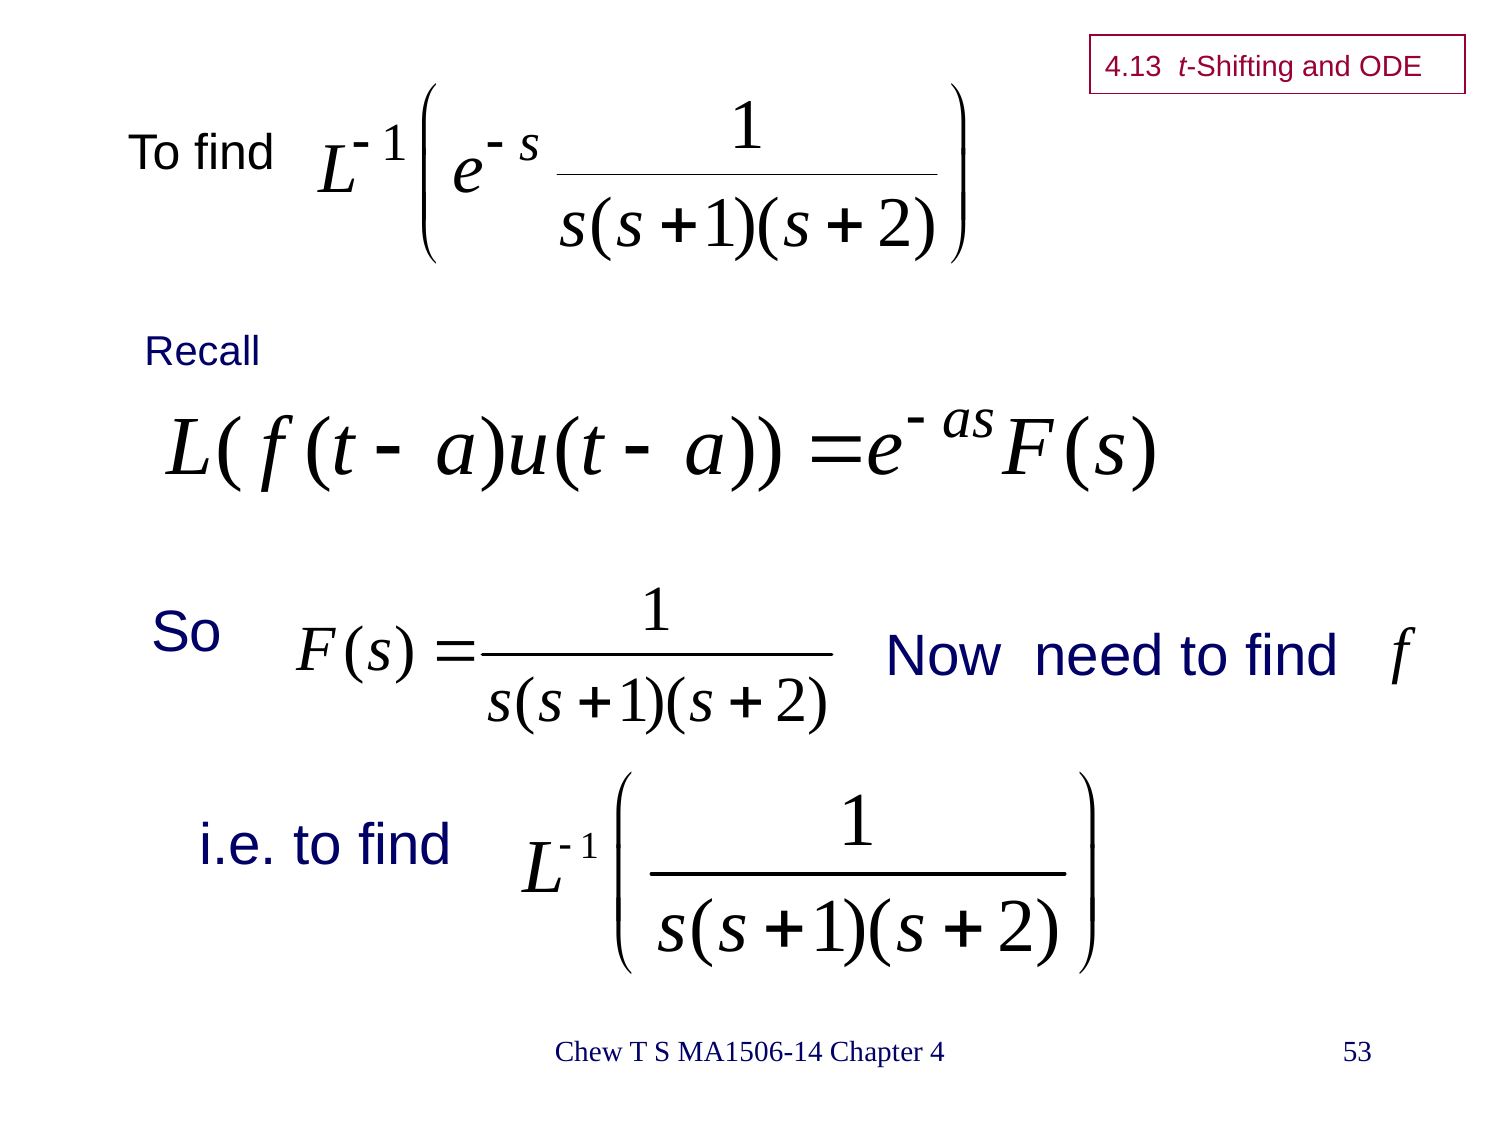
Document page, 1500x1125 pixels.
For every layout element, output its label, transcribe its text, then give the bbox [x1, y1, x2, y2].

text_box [513, 763, 1112, 985]
text_box Now need to find [870, 609, 1355, 695]
text_box So [136, 586, 238, 671]
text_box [289, 573, 841, 742]
text_box i.e. to find [184, 798, 468, 884]
slide_number 53 [1074, 1024, 1388, 1101]
text_box 4.13 t-Shifting and ODE [1089, 35, 1465, 94]
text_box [1375, 621, 1427, 691]
title To find [112, 99, 305, 200]
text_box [312, 77, 979, 271]
footer Chew T S MA1506-14 Chapter 4 [512, 1024, 988, 1101]
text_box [159, 385, 1164, 501]
text_box Recall [129, 316, 276, 382]
